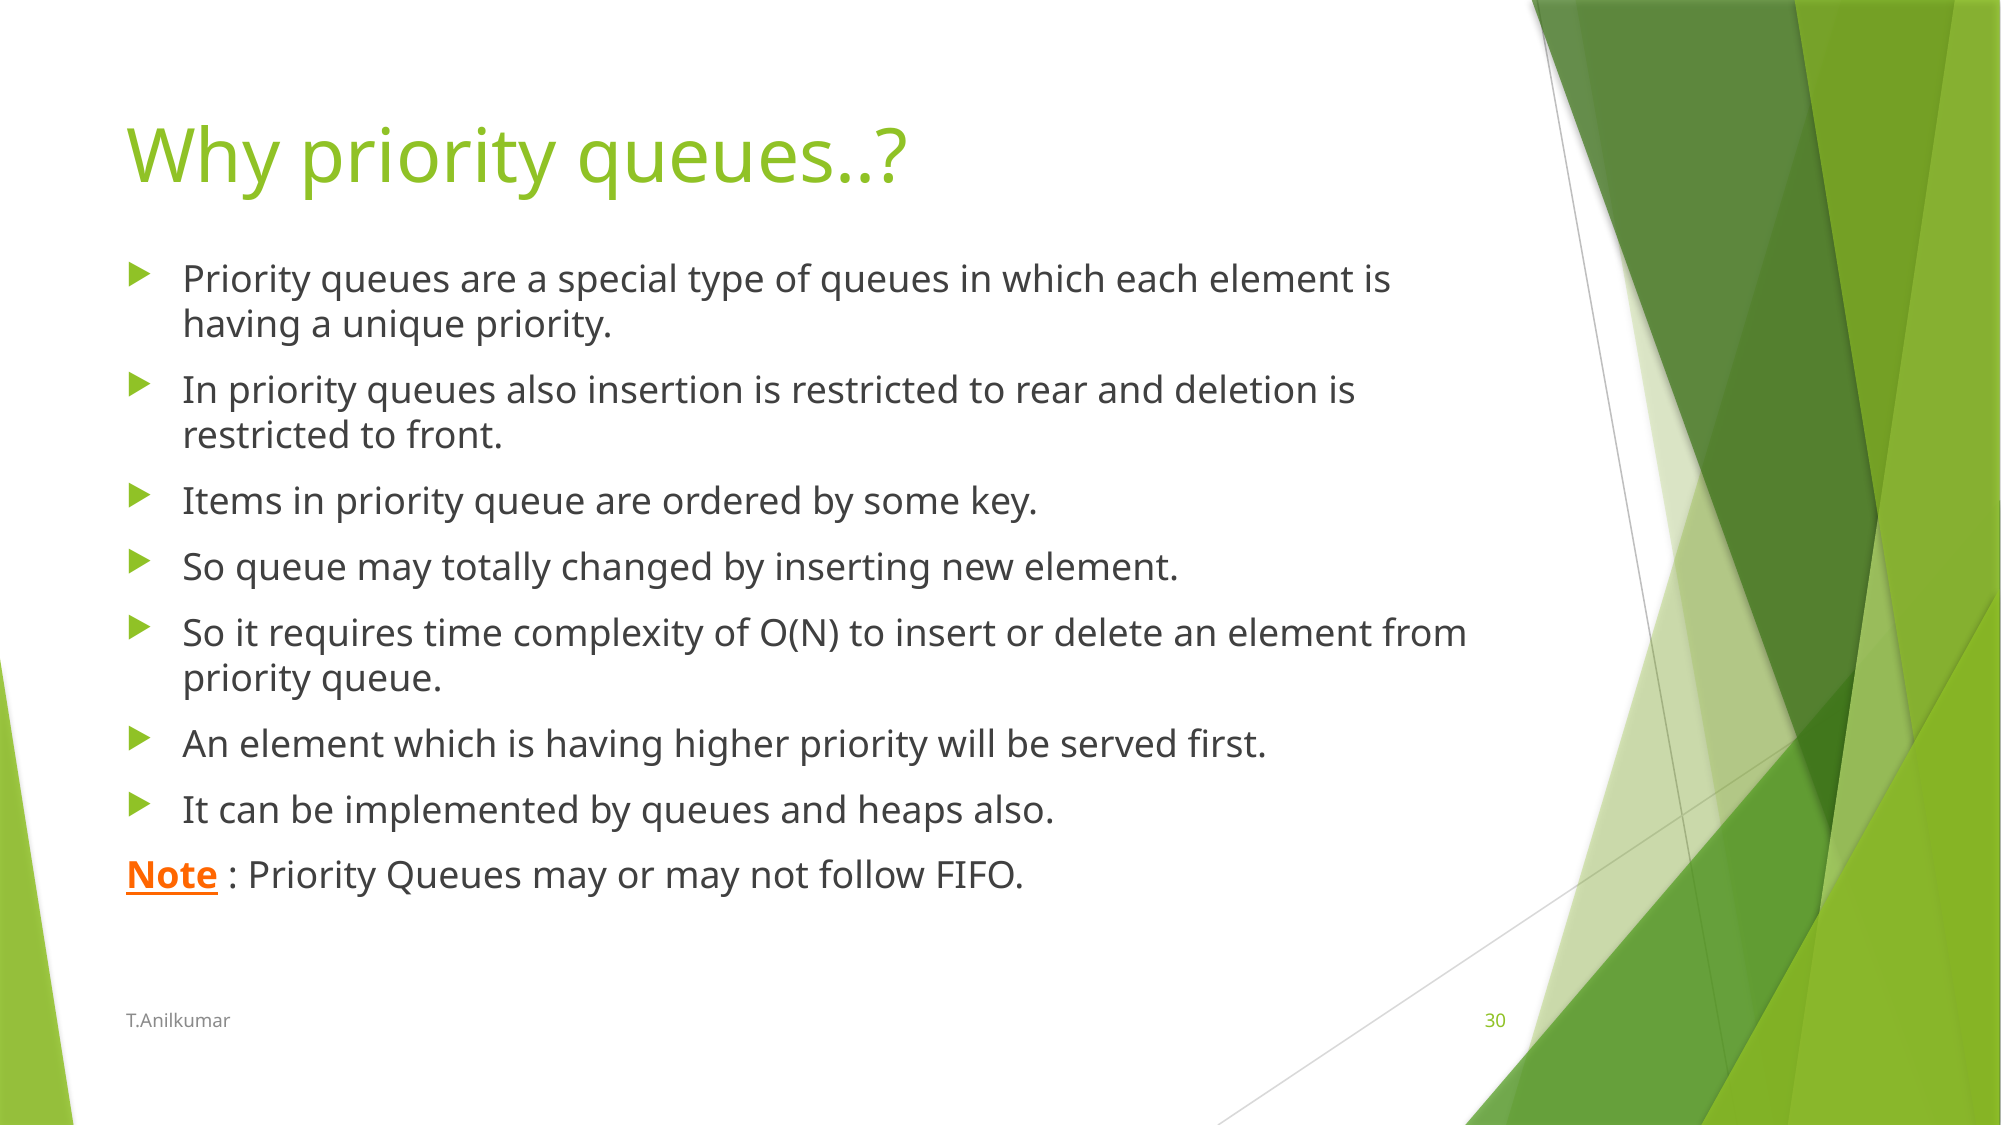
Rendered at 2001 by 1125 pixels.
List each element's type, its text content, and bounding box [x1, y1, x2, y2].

title Why priority queues..? [111, 99, 1522, 247]
slide_number 30 [1409, 991, 1522, 1051]
footer T.Anilkumar [111, 991, 1145, 1051]
list Priority queues are a special type of queues in which each element is having a unique priority. In priority queues also insertion is restricted to rear and deletion is restricted to front. Items in priority queue are ordered by some key. So queue may totally changed by inserting new element. So it requires time complexity of O(N) to insert or delete an element from priority queue. An element which is having higher priority will be served first. It can be implemented by queues and heaps also. Note : Priority Queues may or may not follow FIFO. [111, 247, 1522, 992]
